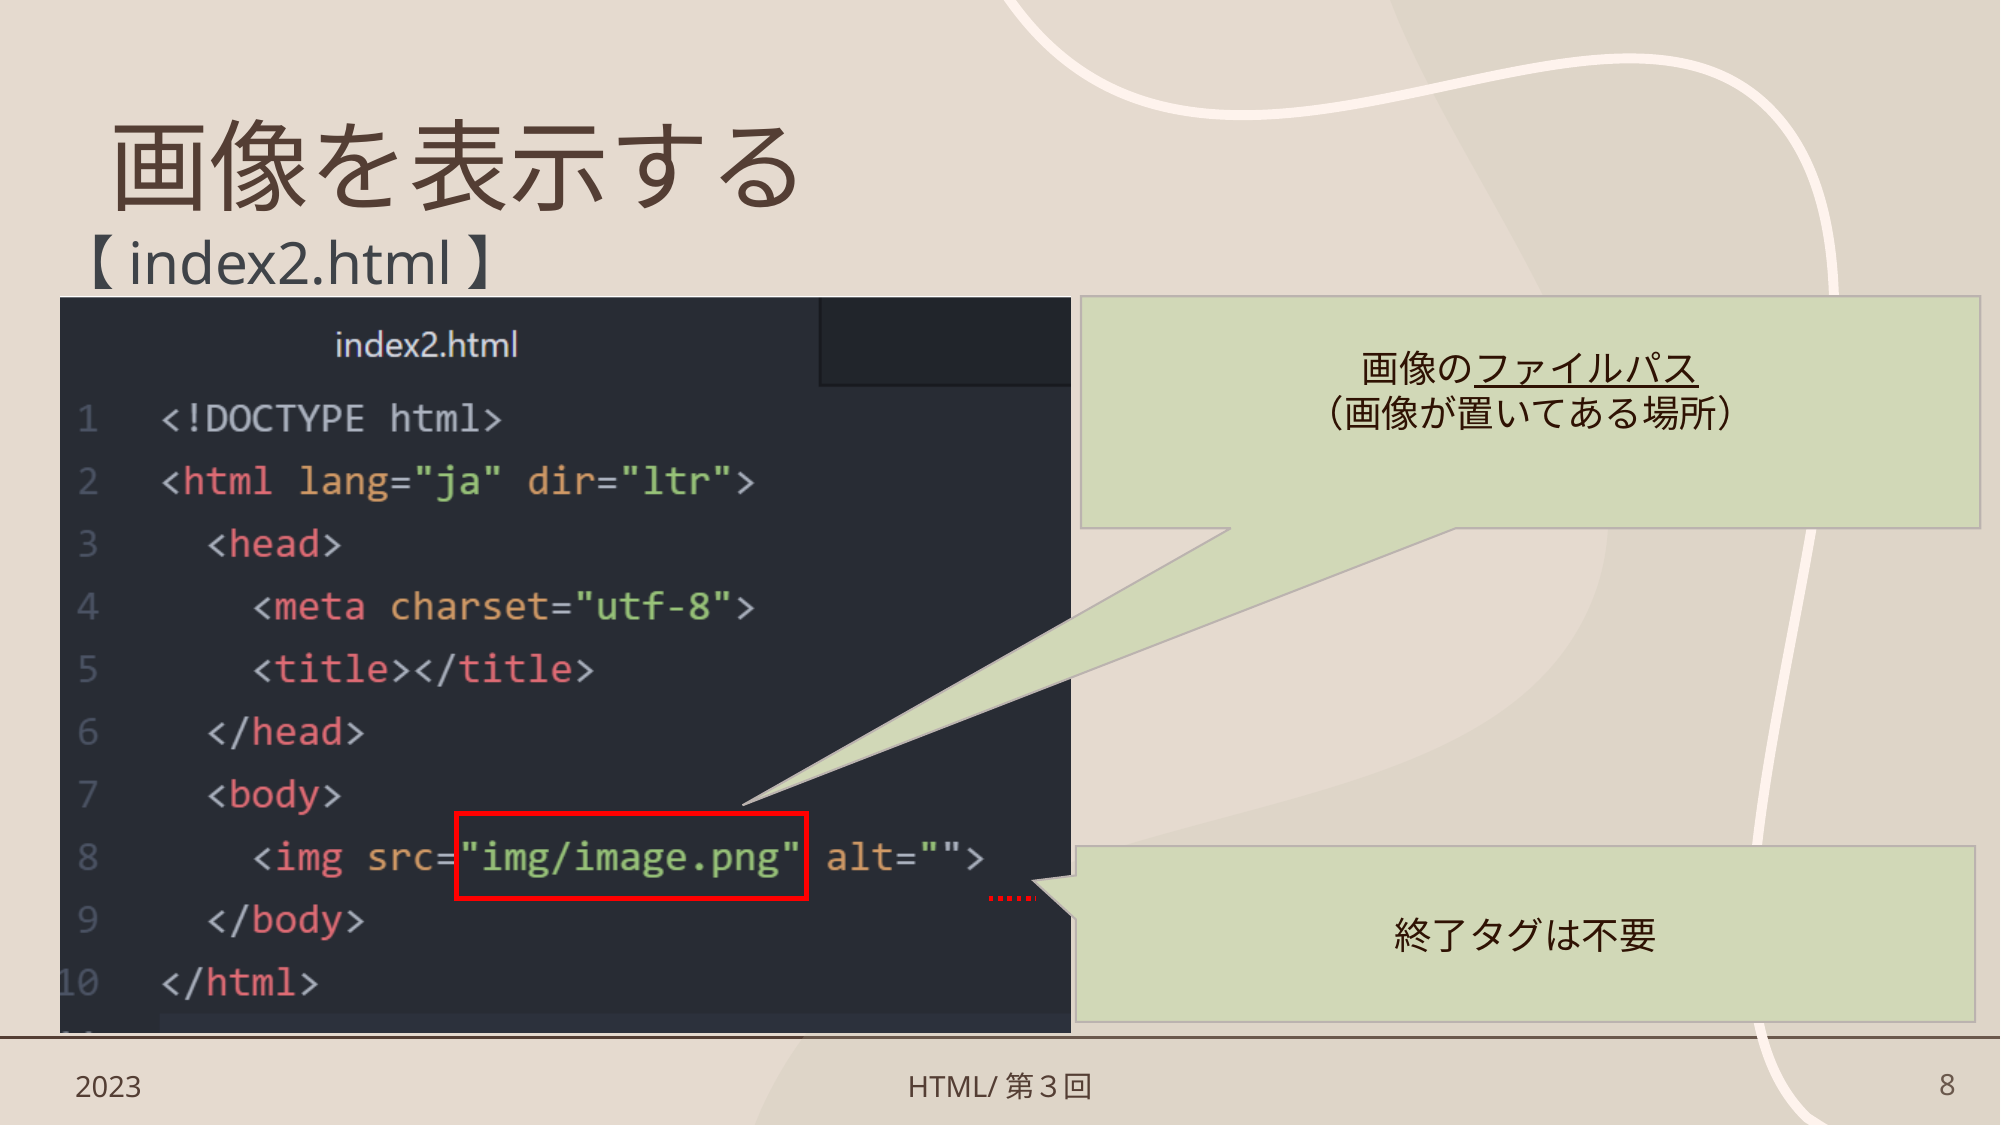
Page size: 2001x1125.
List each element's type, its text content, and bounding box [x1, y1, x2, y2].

text_box 画像のファイルパス （画像が置いてある場所） [1071, 295, 1982, 679]
footer HTML/第３回 [718, 1060, 1283, 1112]
slide_number 8 [1808, 1060, 1971, 1112]
slide_number 2023 [60, 1060, 222, 1112]
text_box 終了タグは不要 [1071, 845, 1977, 1023]
title 画像を表示する [94, 115, 1820, 226]
picture [59, 296, 1071, 1033]
list 【index2.html】 [41, 226, 1981, 1043]
